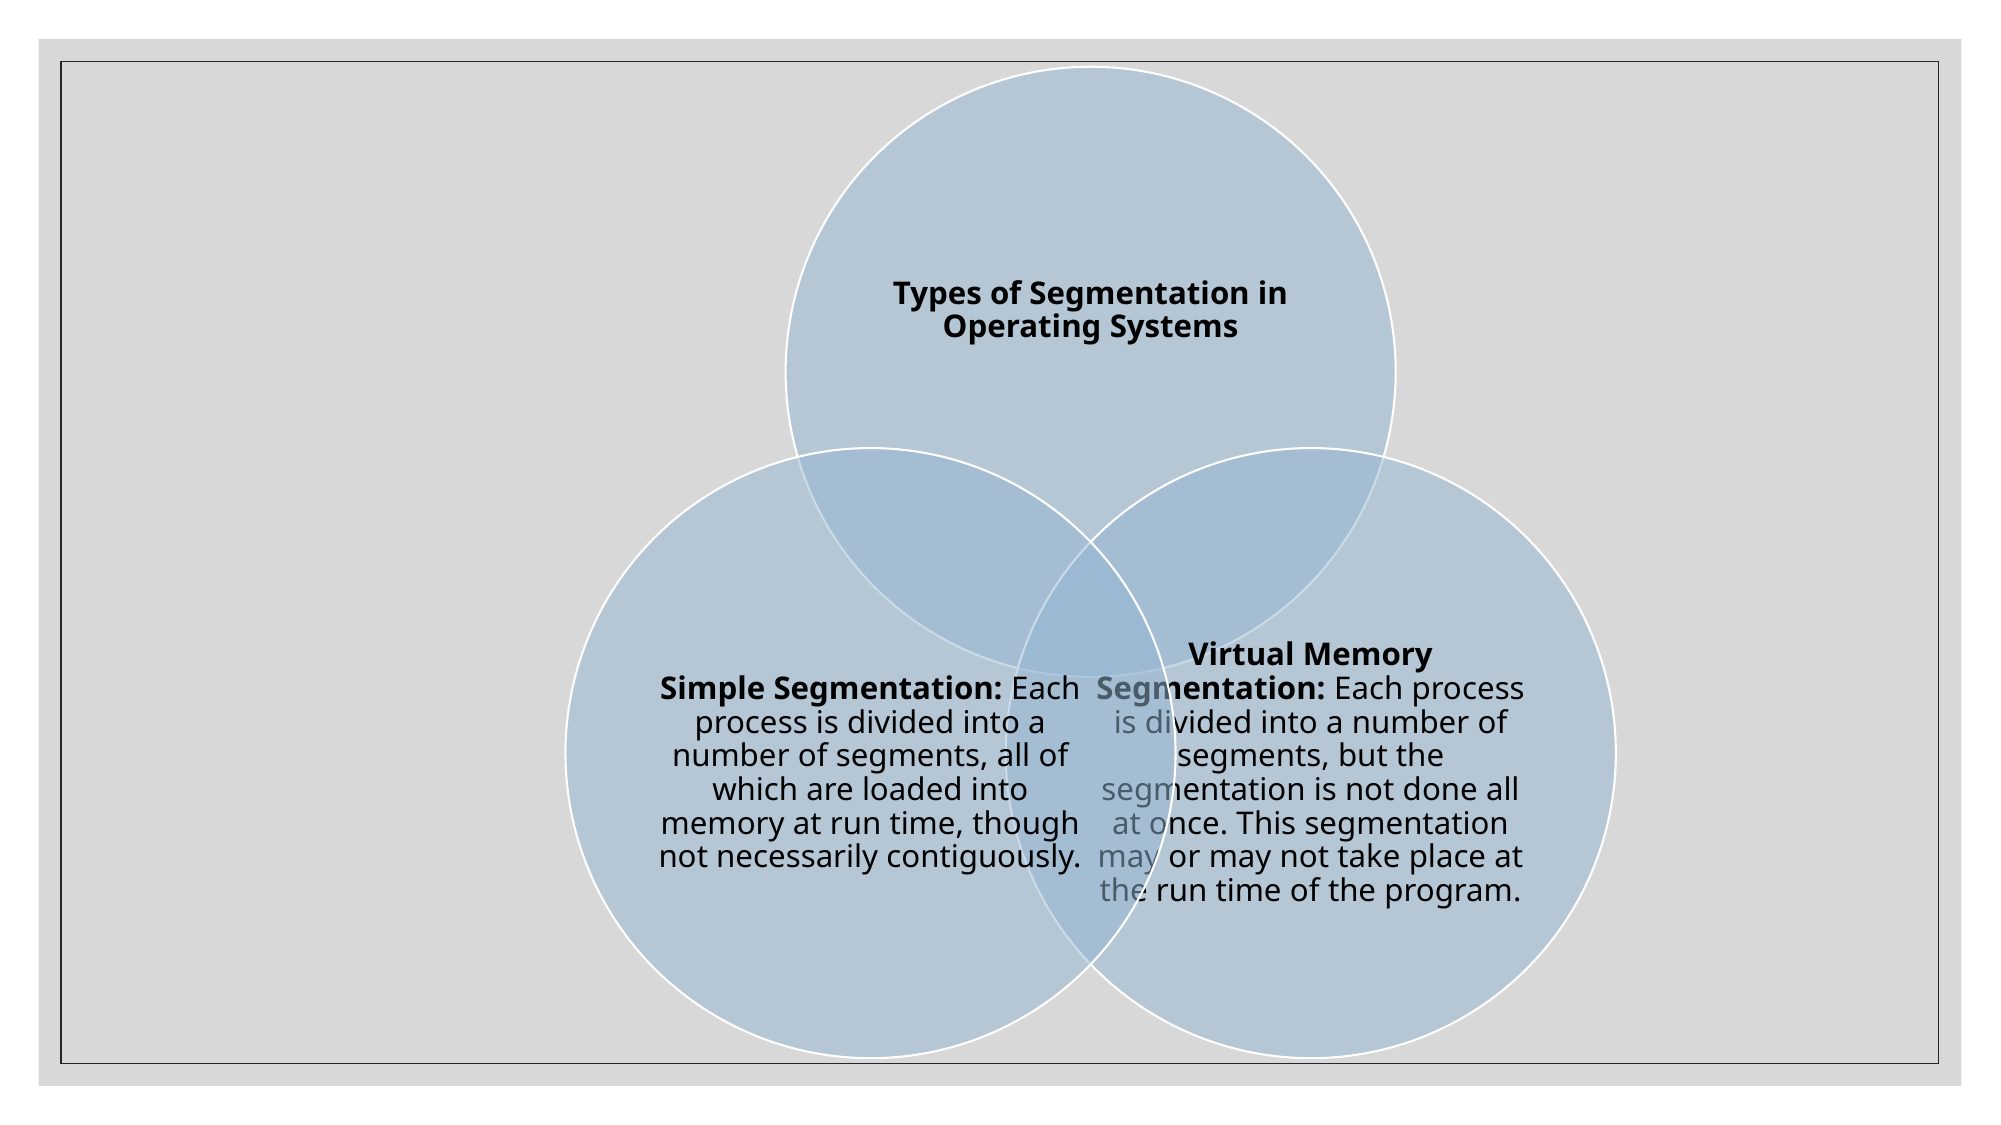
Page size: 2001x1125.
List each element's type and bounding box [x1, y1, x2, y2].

text_box [42, 54, 2000, 1071]
